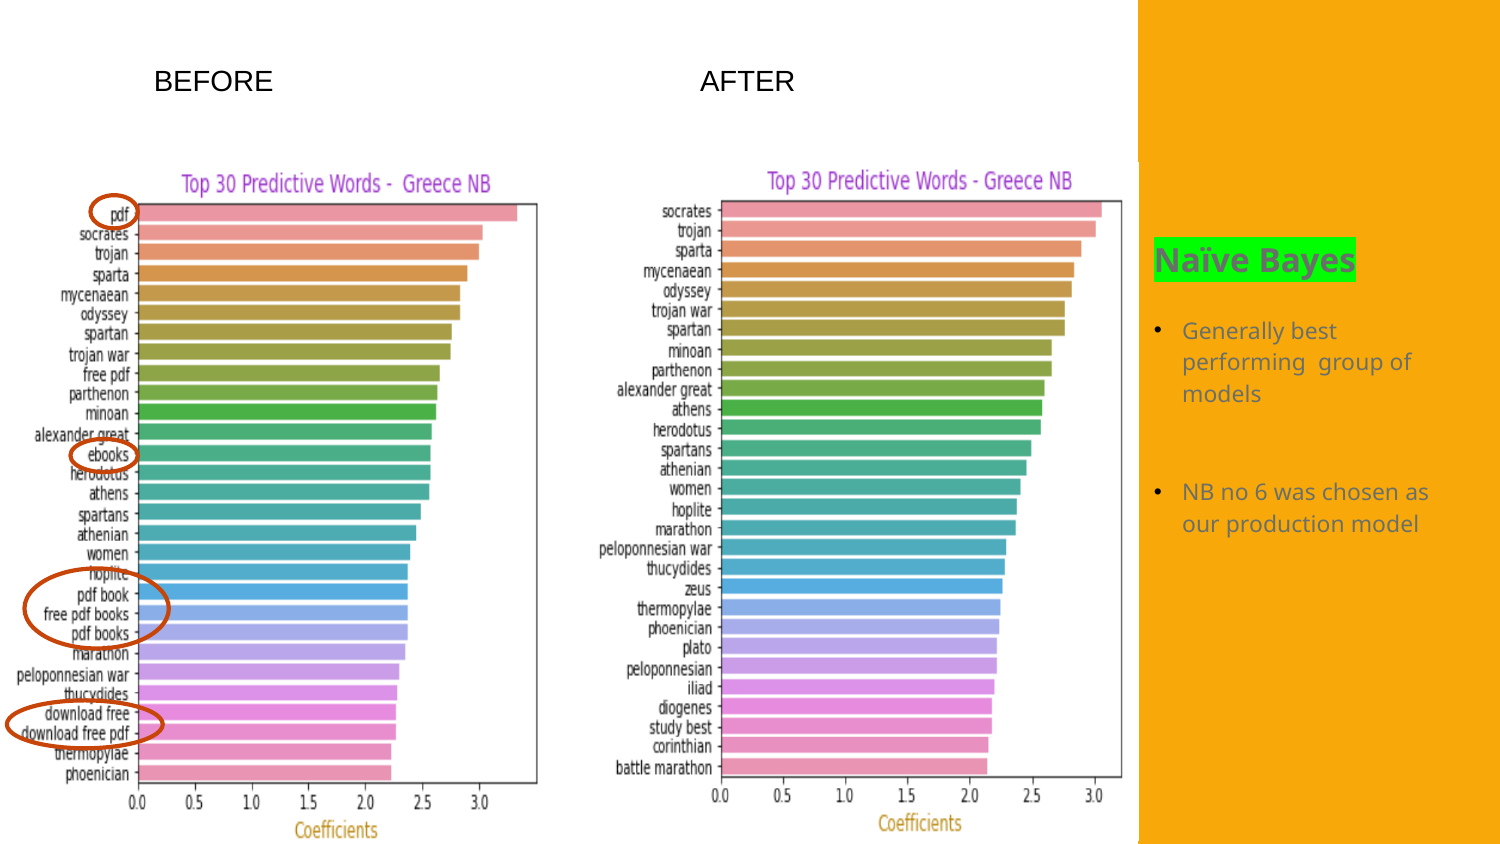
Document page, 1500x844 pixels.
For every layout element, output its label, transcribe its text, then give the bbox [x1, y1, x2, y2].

picture [0, 162, 579, 844]
picture [591, 162, 1140, 841]
text_box Naïve Bayes Generally best performing group of models NB no 6 was chosen as our production model [1144, 218, 1482, 650]
text_box BEFORE AFTER [48, 55, 1045, 106]
text_box [1138, 0, 1500, 844]
